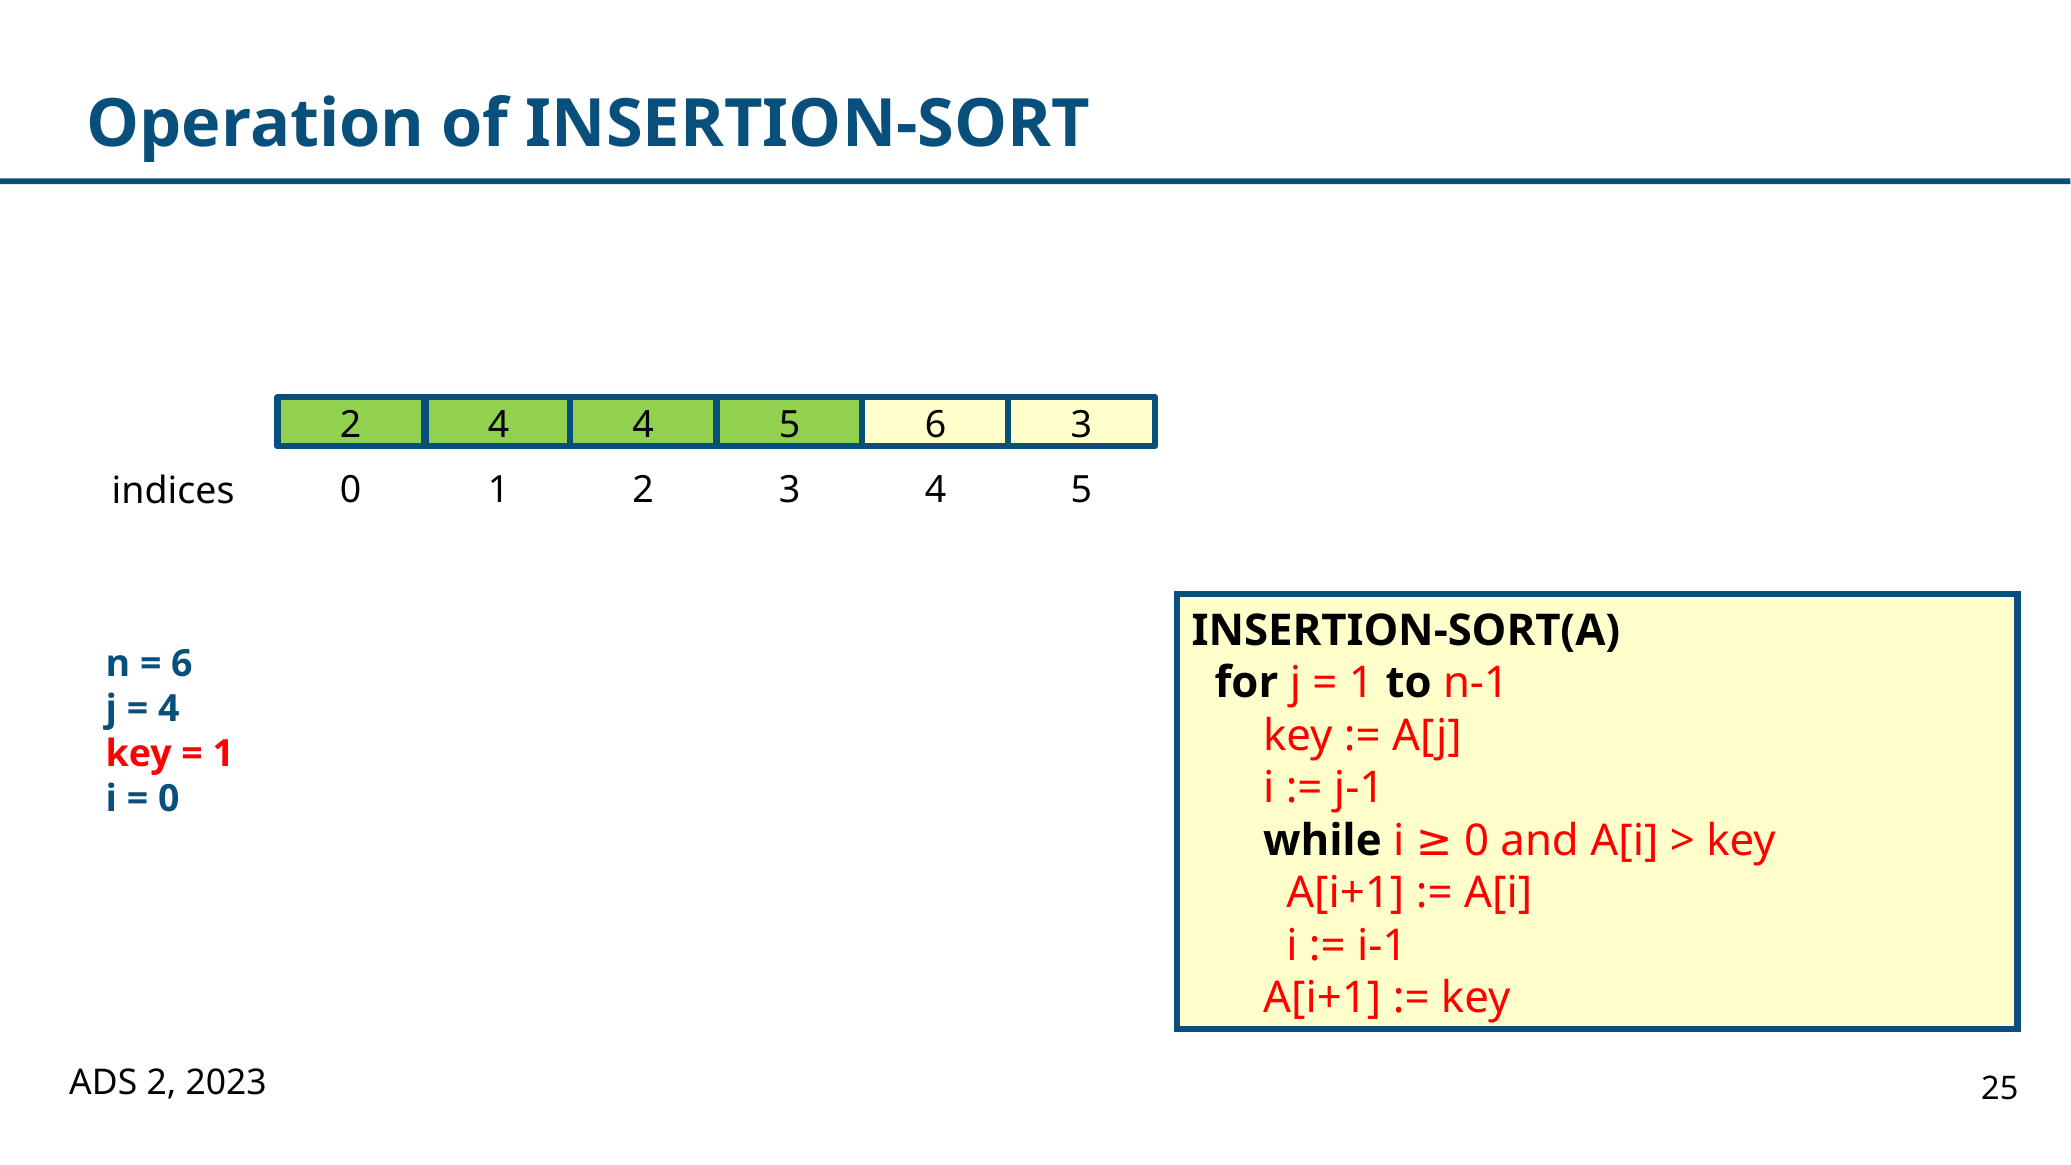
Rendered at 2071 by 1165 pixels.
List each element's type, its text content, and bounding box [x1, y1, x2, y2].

text_box INSERTION-SORT(A) for j = 1 to n-1 key := A[j] i := j-1 while i ≥ 0 and A[i] > key A[i+1] := A[i] i := i-1 A[i+1] := key [1176, 594, 2018, 1029]
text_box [90, 397, 1231, 523]
text_box n = 6 j = 4 key = 1 i = 0 [90, 631, 305, 961]
slide_number 25 [1701, 1058, 2037, 1140]
title Operation of INSERTION-SORT [86, 51, 1853, 186]
footer ADS 2, 2023 [53, 1058, 1363, 1139]
